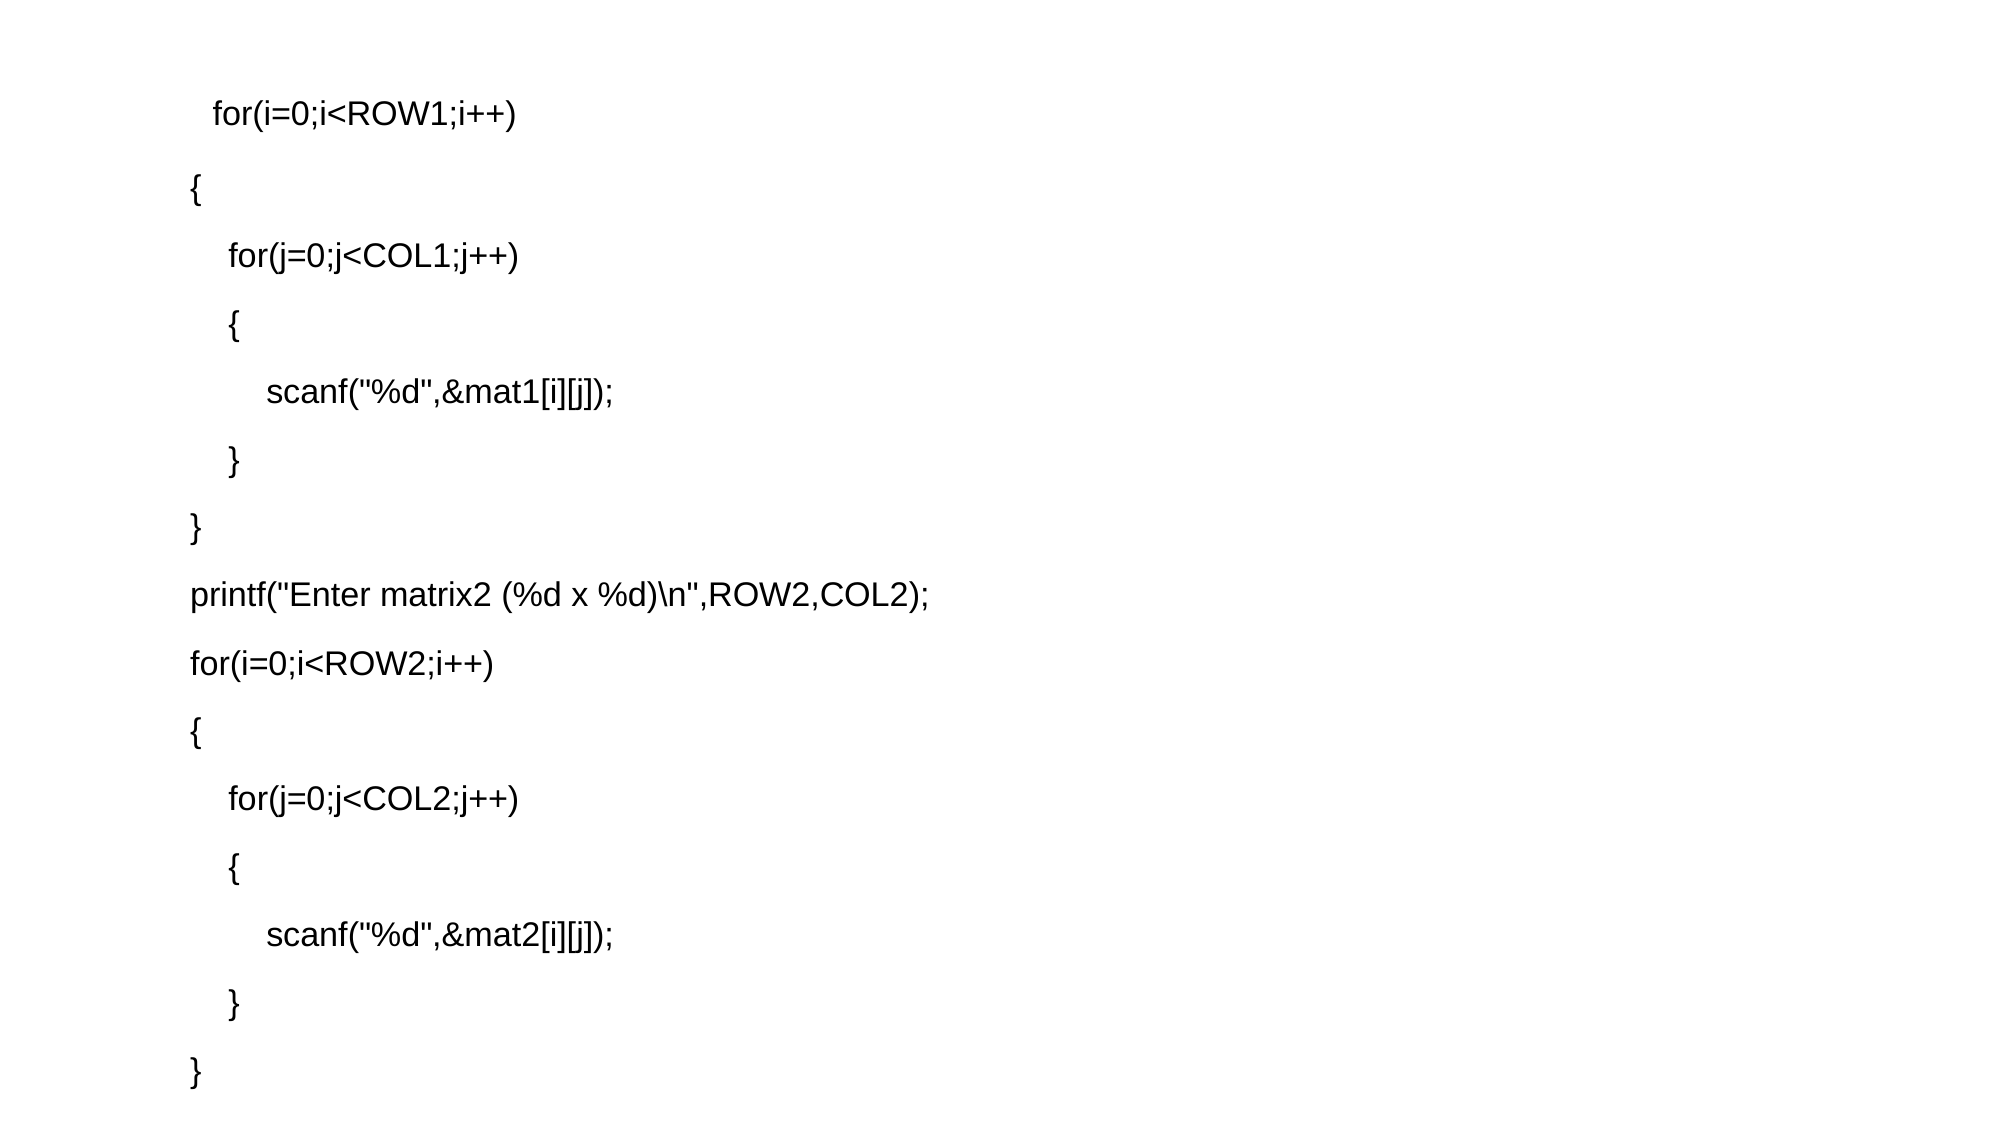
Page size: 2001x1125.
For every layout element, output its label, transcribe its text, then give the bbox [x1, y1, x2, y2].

list for(i=0;i<ROW1;i++) { for(j=0;j<COL1;j++) { scanf("%d",&mat1[i][j]); } } printf("Enter matrix2 (%d x %d)\n",ROW2,COL2); for(i=0;i<ROW2;i++) { for(j=0;j<COL2;j++) { scanf("%d",&mat2[i][j]); } } [137, 19, 1863, 1105]
